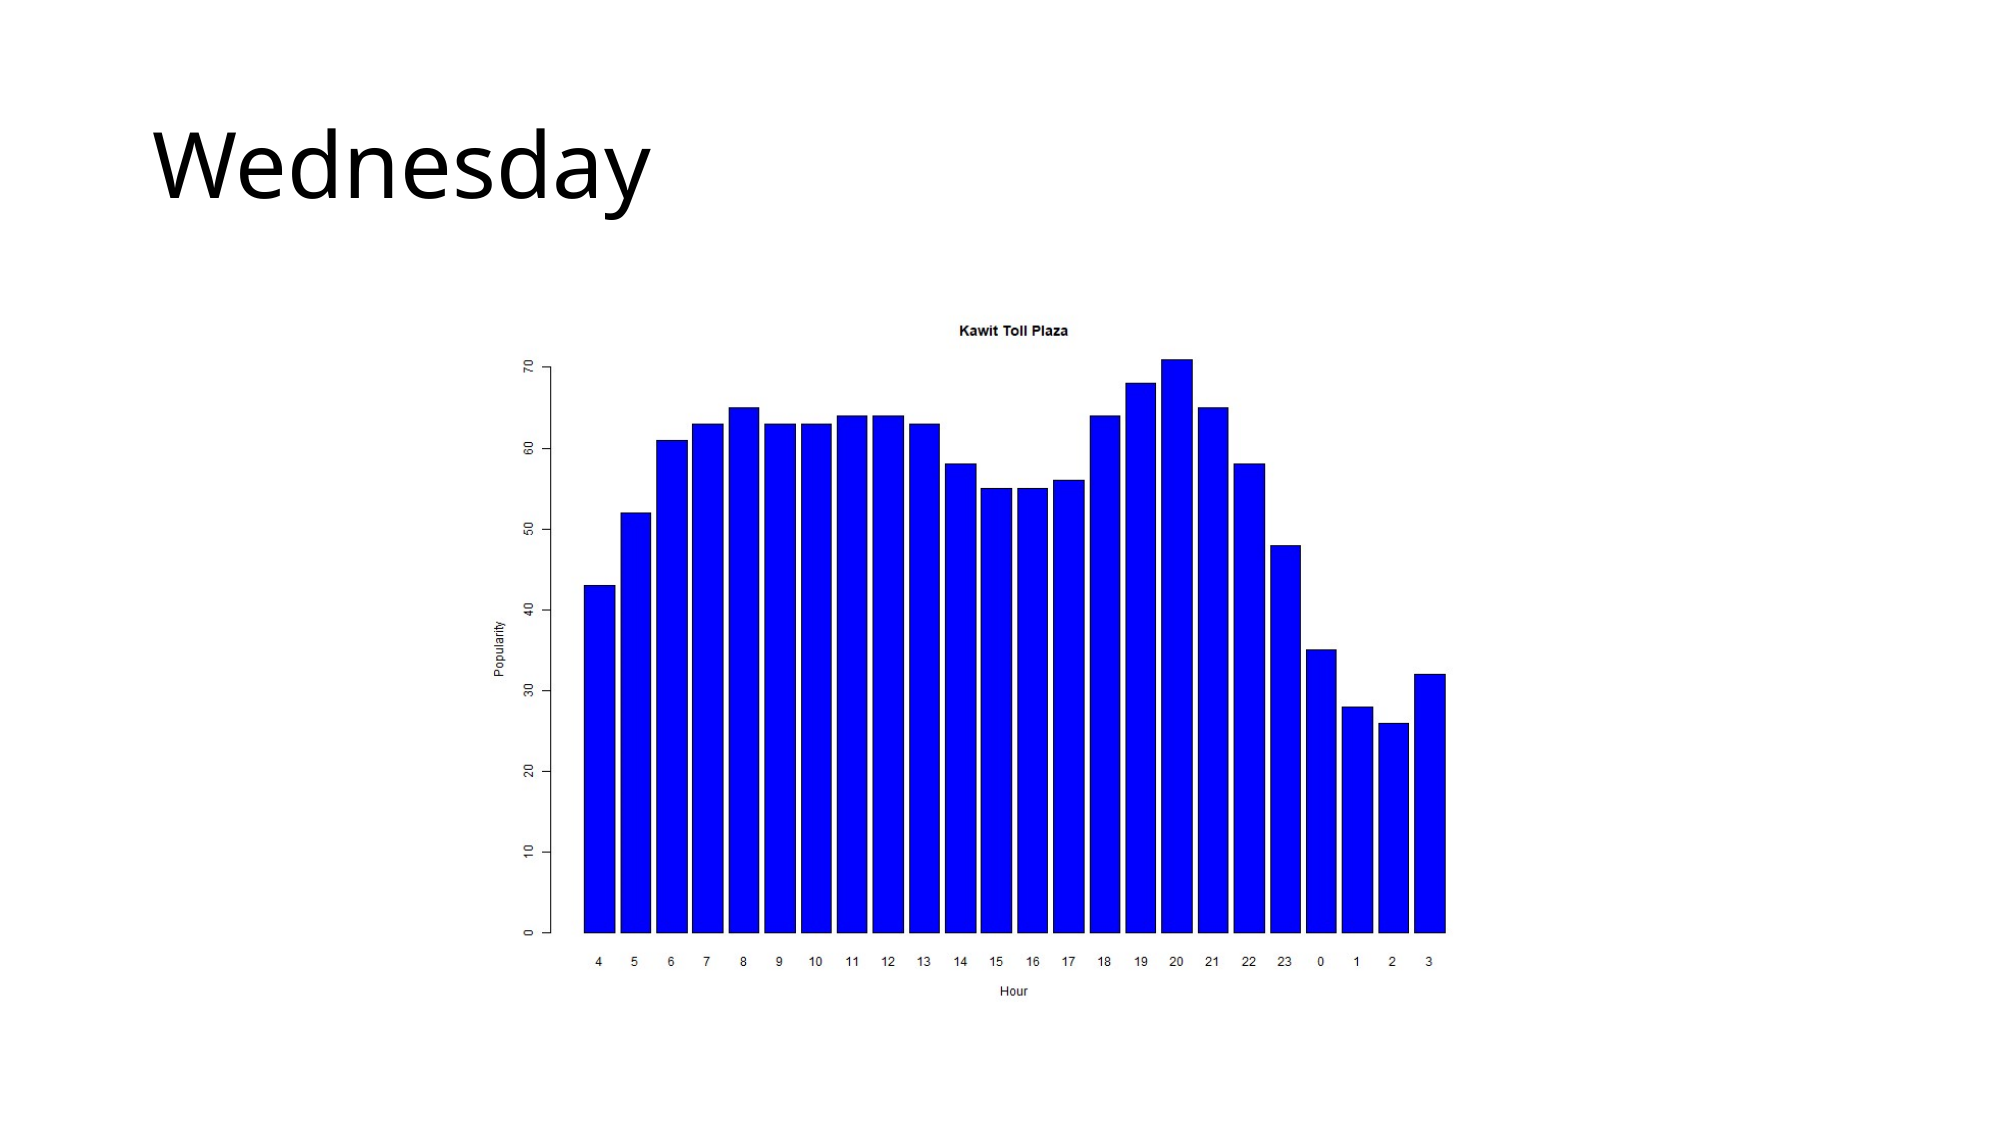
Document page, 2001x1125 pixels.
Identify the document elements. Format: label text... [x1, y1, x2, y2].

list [490, 299, 1510, 1014]
title Wednesday [137, 59, 1863, 278]
